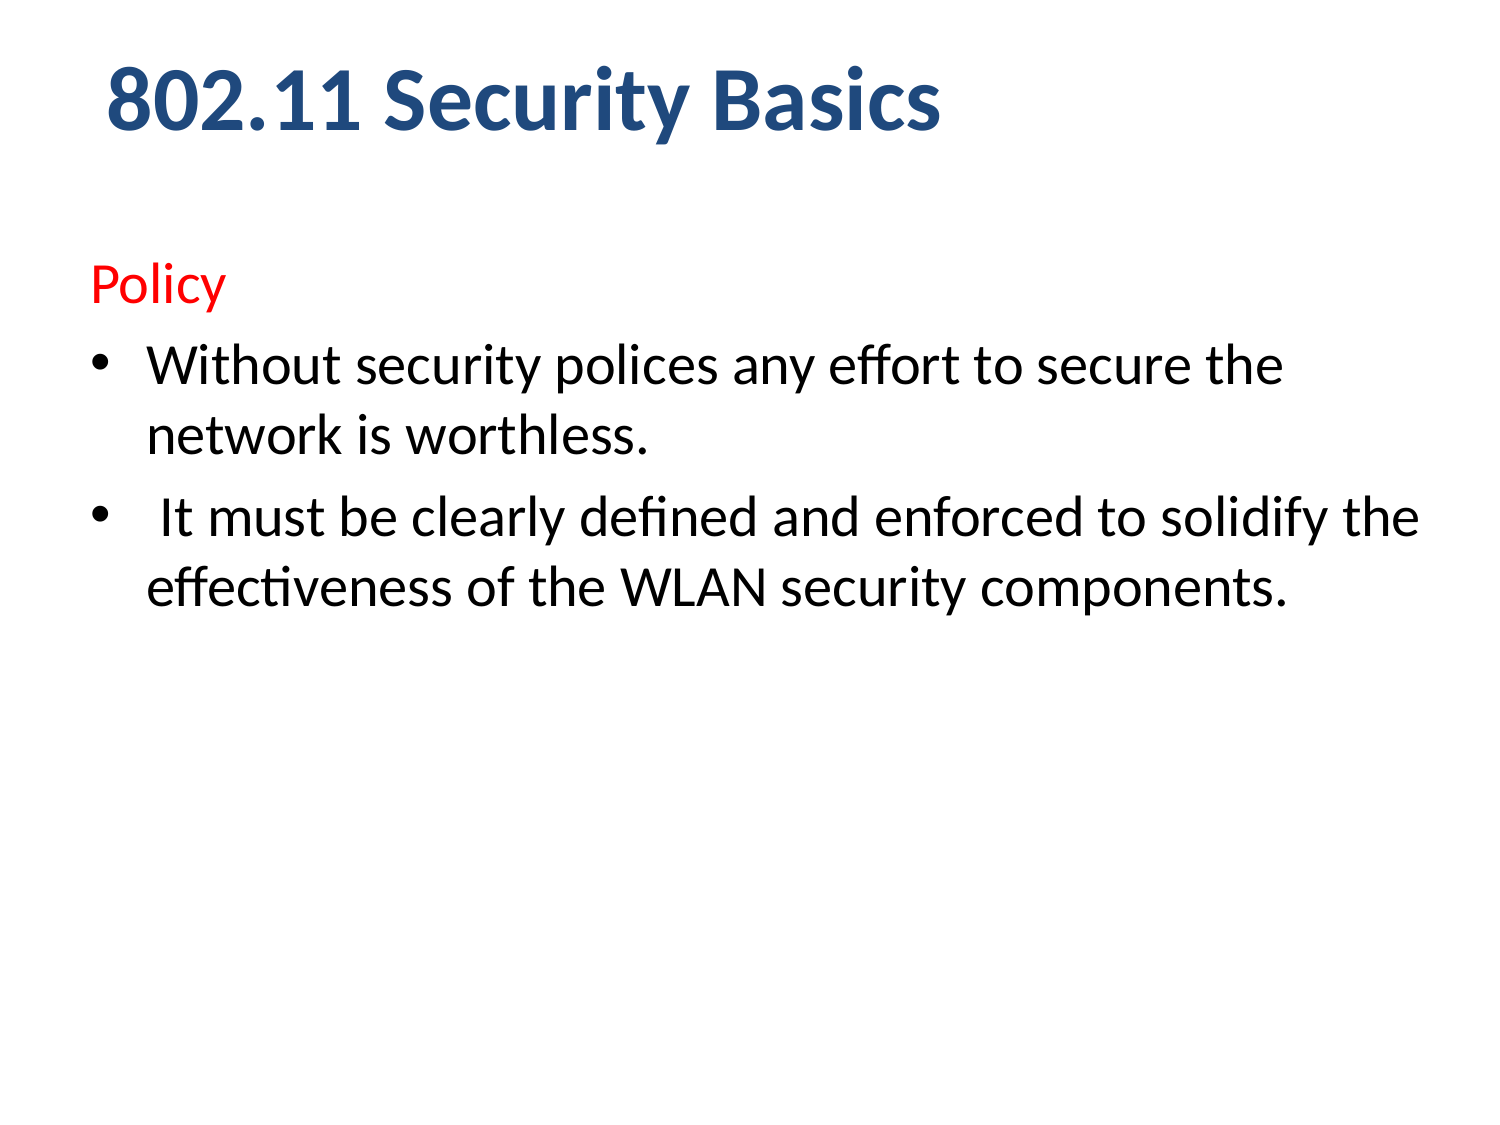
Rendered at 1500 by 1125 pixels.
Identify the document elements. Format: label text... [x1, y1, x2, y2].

list Policy Without security polices any effort to secure the network is worthless. It must be clearly defined and enforced to solidify the effectiveness of the WLAN security components. [75, 237, 1463, 980]
title 802.11 Security Basics [0, 0, 1050, 188]
